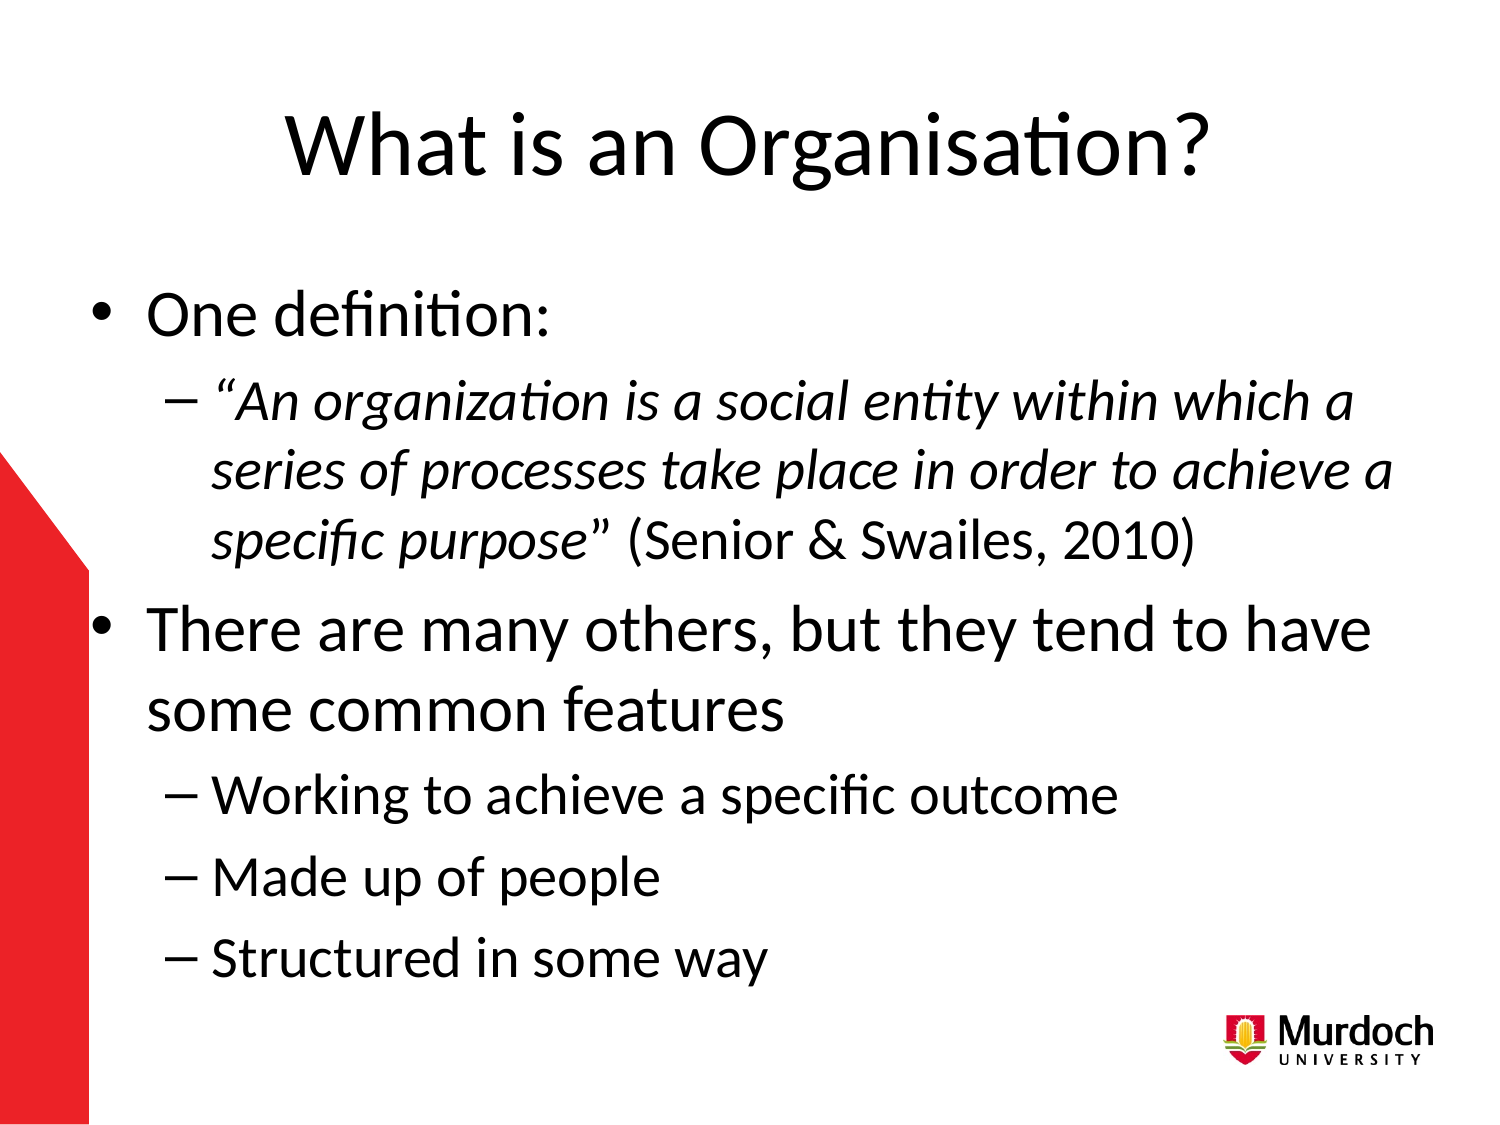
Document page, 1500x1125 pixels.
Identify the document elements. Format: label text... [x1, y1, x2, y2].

list One definition: “An organization is a social entity within which a series of processes take place in order to achieve a specific purpose” (Senior & Swailes, 2010) There are many others, but they tend to have some common features Working to achieve a specific outcome Made up of people Structured in some way [75, 262, 1425, 1005]
title What is an Organisation? [75, 45, 1425, 233]
picture [1223, 1015, 1433, 1065]
